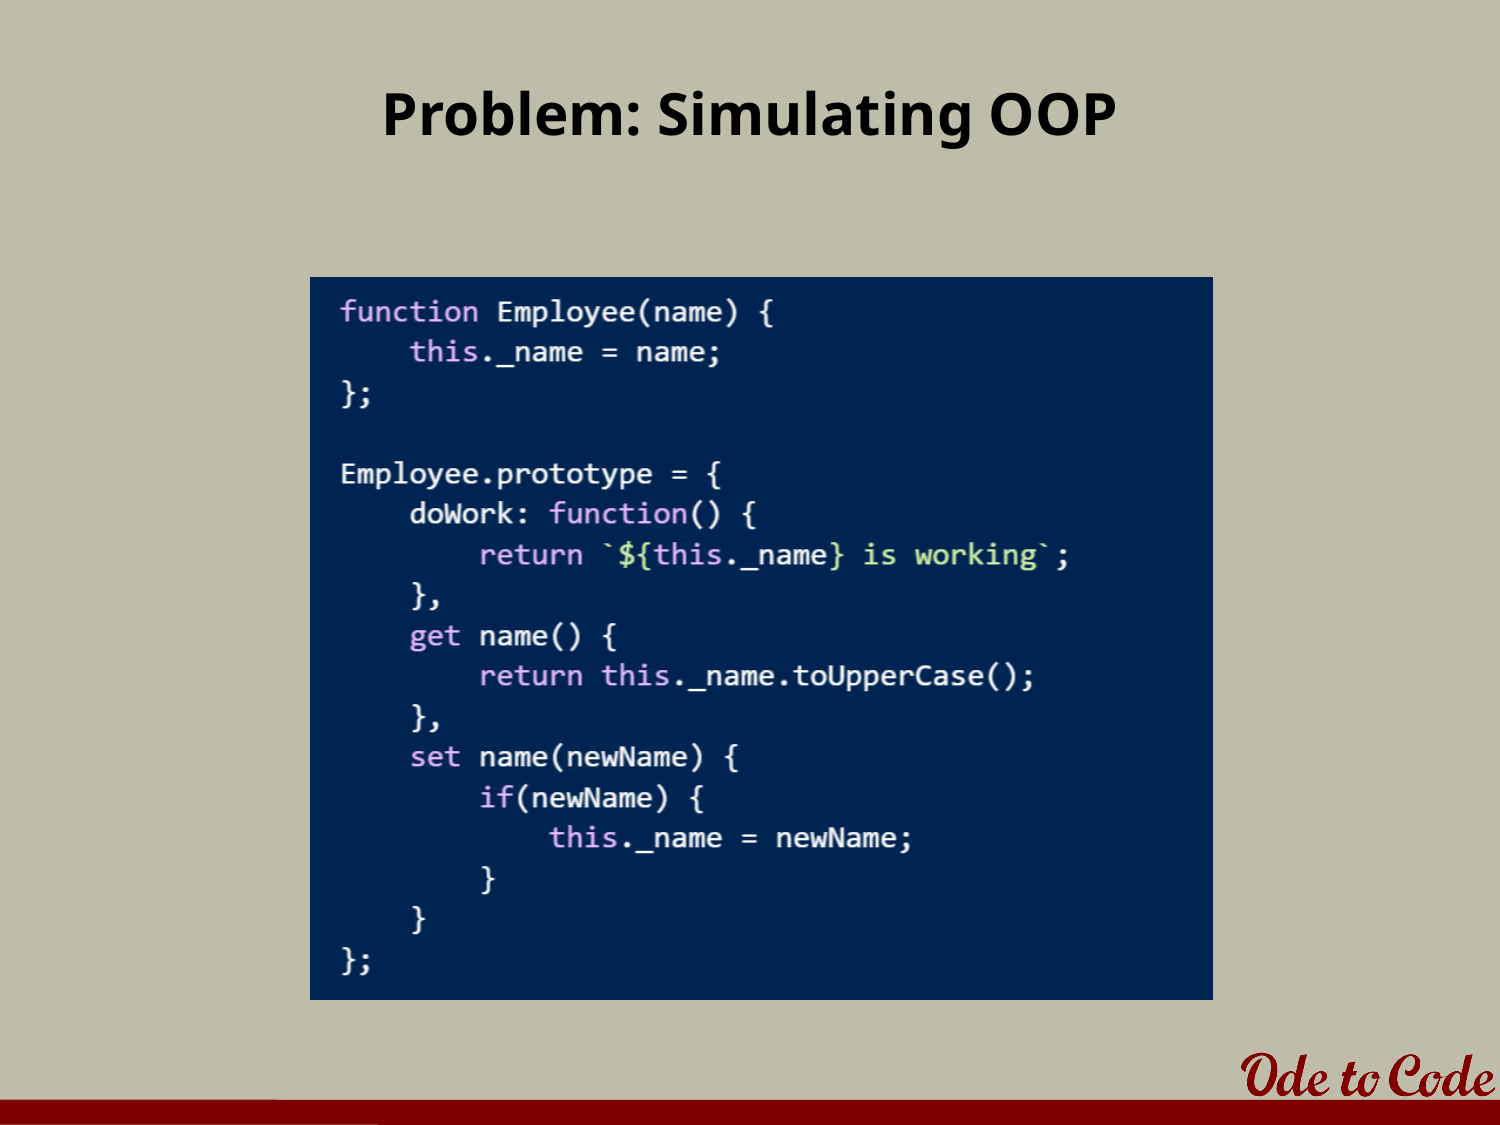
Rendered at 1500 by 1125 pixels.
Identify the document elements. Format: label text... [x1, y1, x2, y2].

title Problem: Simulating OOP [74, 49, 1426, 176]
picture [310, 277, 1500, 1125]
